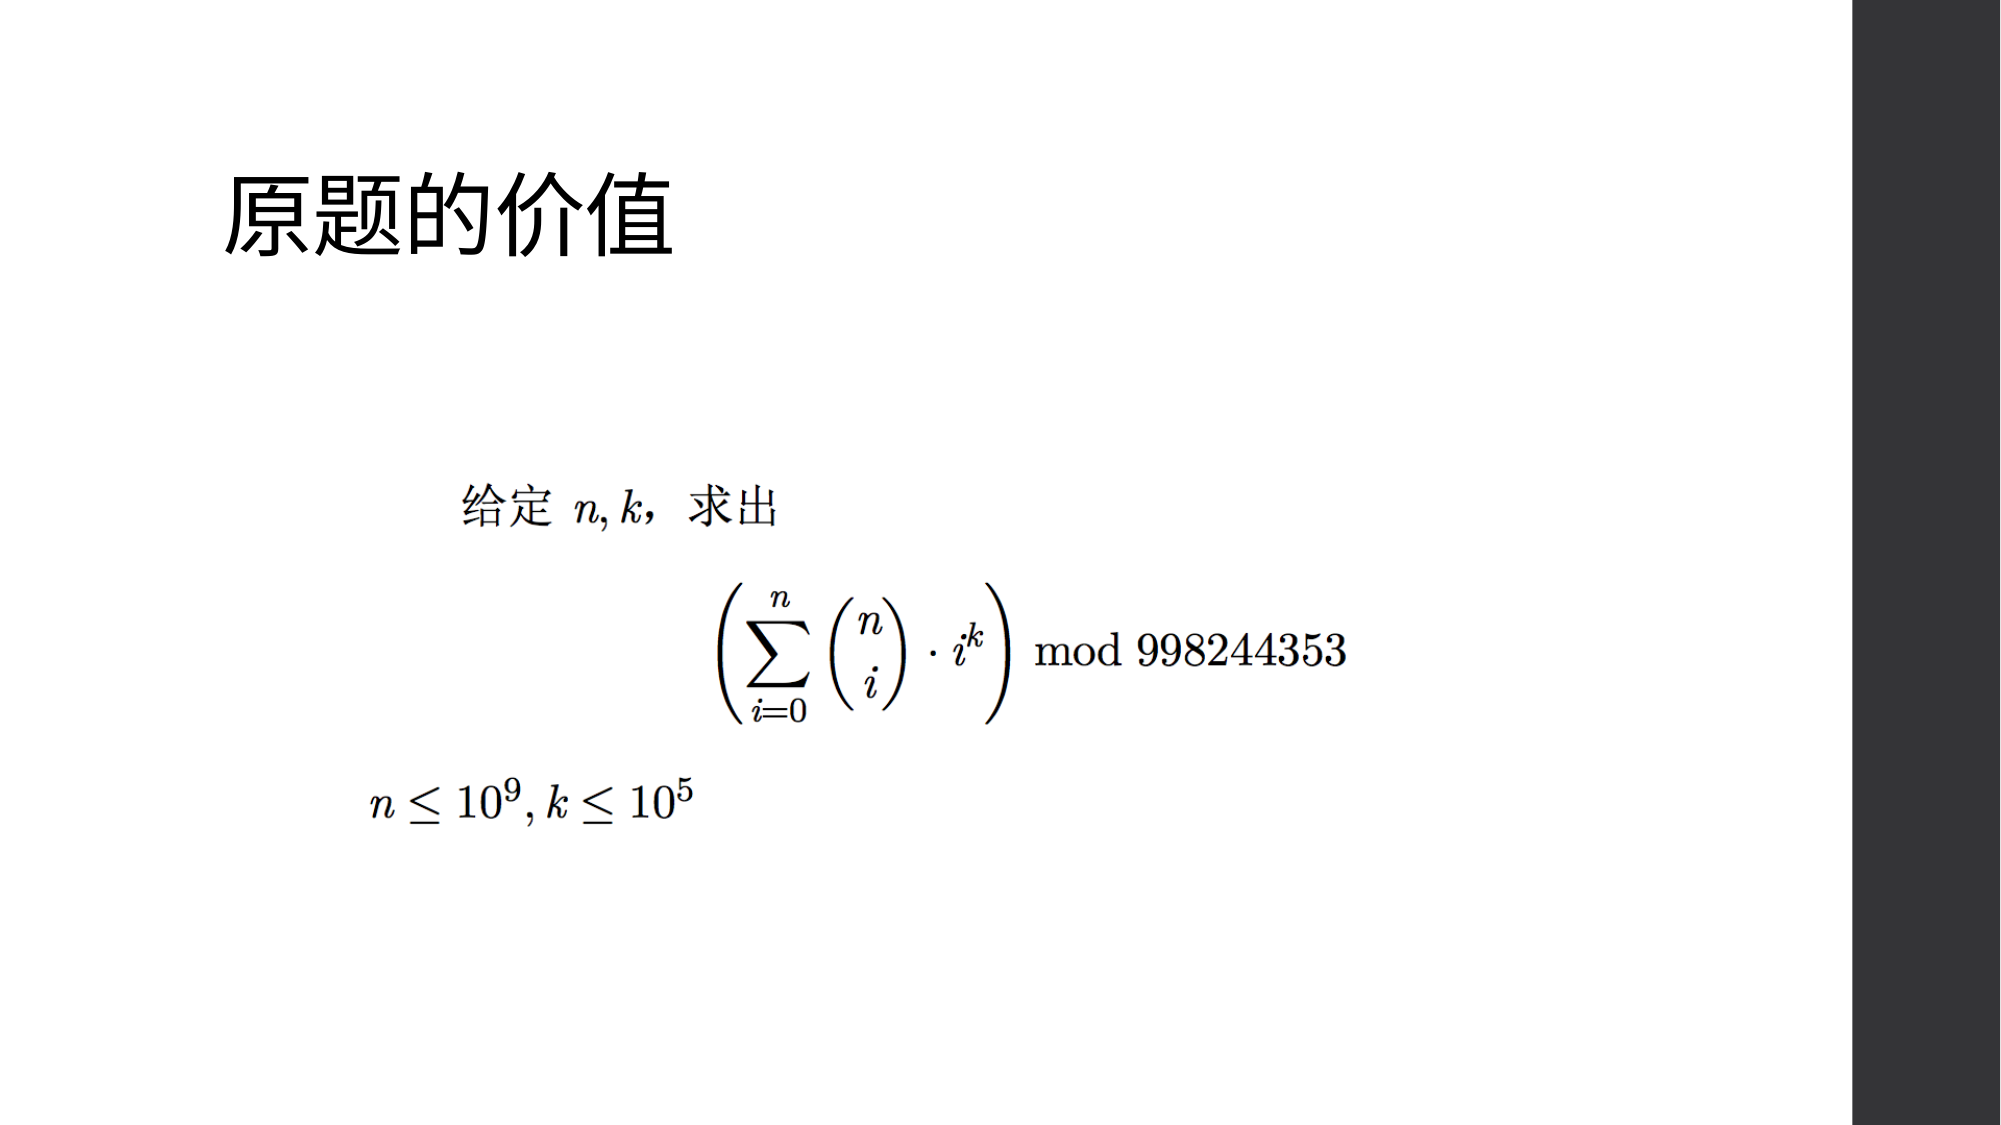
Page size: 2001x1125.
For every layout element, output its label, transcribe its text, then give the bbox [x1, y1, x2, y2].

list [324, 461, 1500, 852]
title 原题的价值 [206, 60, 1797, 278]
